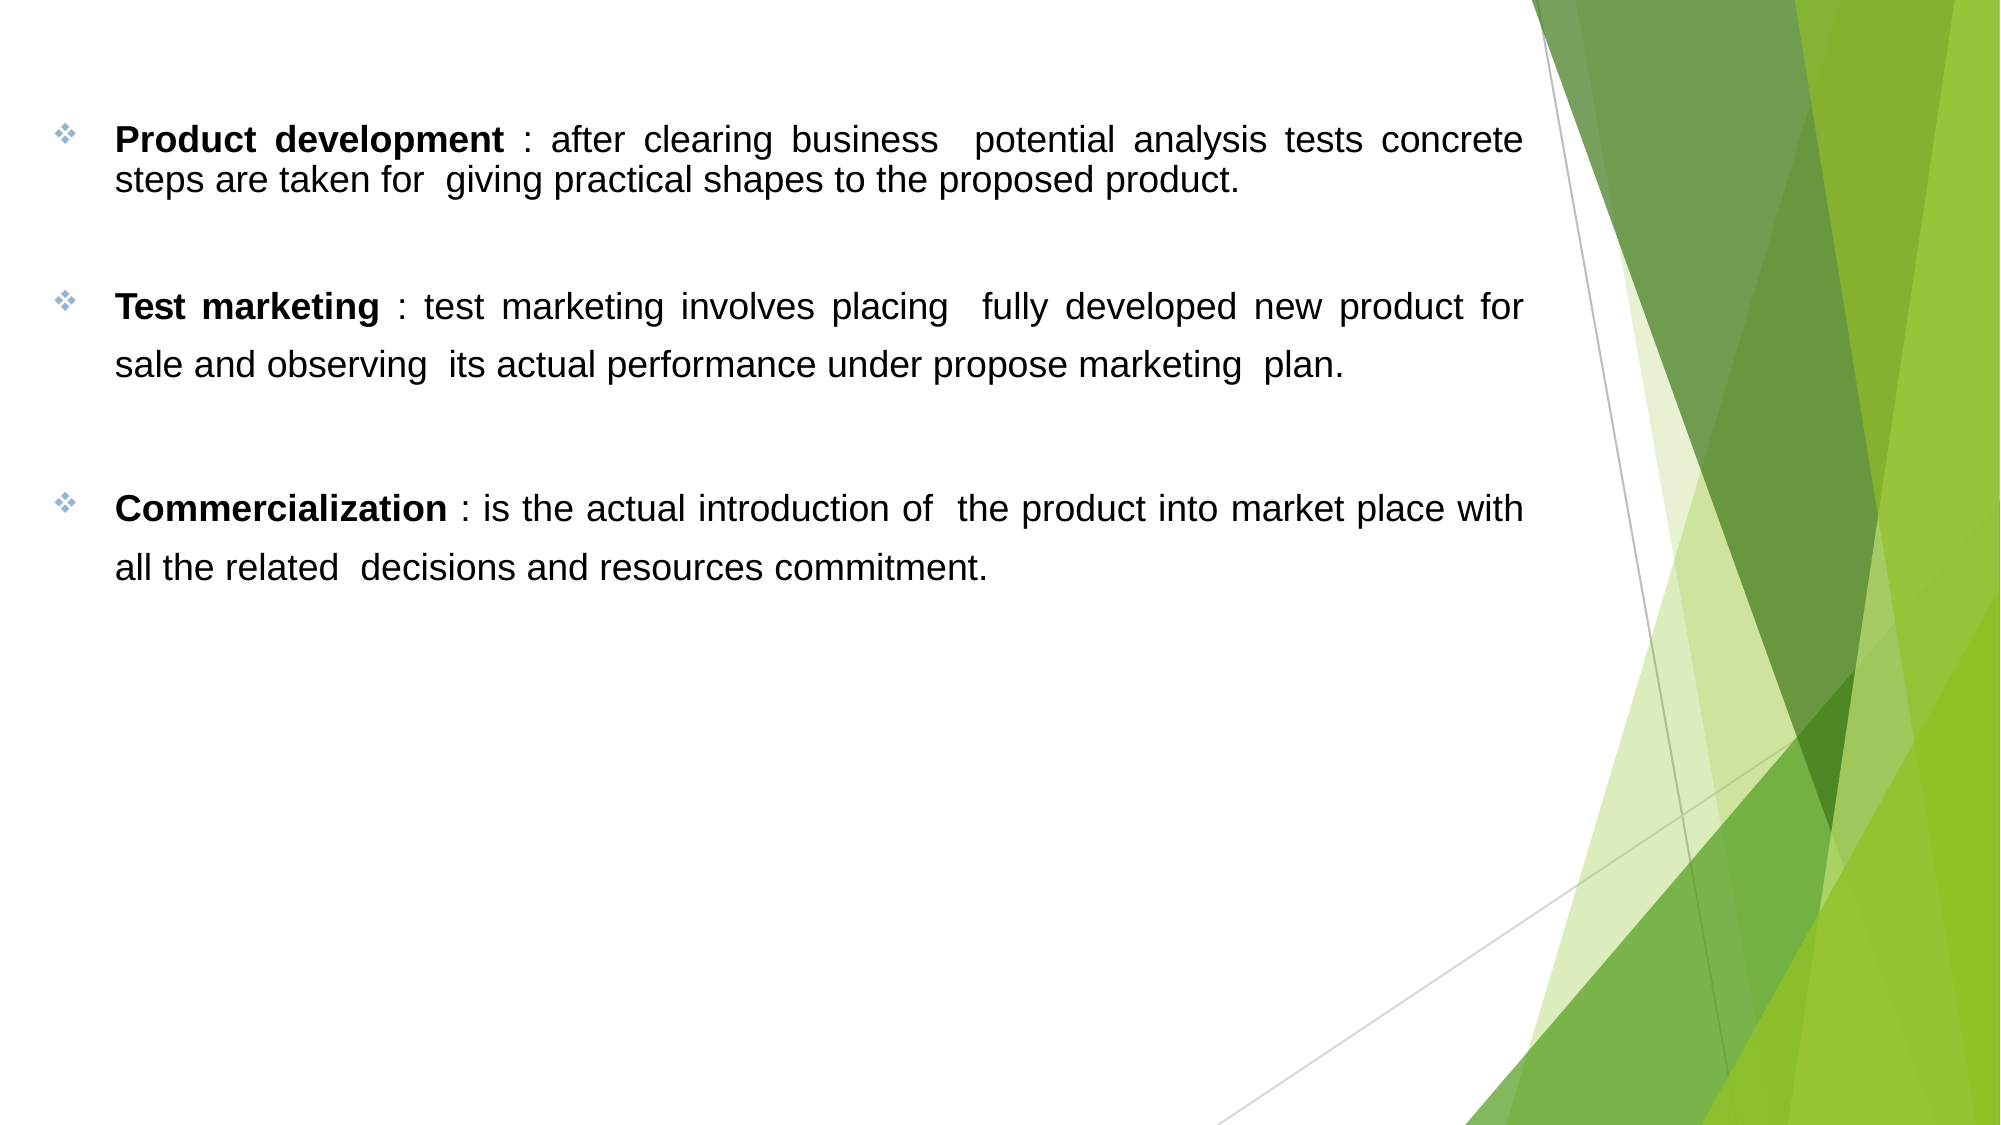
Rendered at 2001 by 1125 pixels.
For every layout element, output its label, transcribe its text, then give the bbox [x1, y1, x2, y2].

list Product development : after clearing business potential analysis tests concrete steps are taken for giving practical shapes to the proposed product. Test marketing : test marketing involves placing fully developed new product for sale and observing its actual performance under propose marketing plan. Commercialization : is the actual introduction of the product into market place with all the related decisions and resources commitment. [50, 120, 1525, 638]
